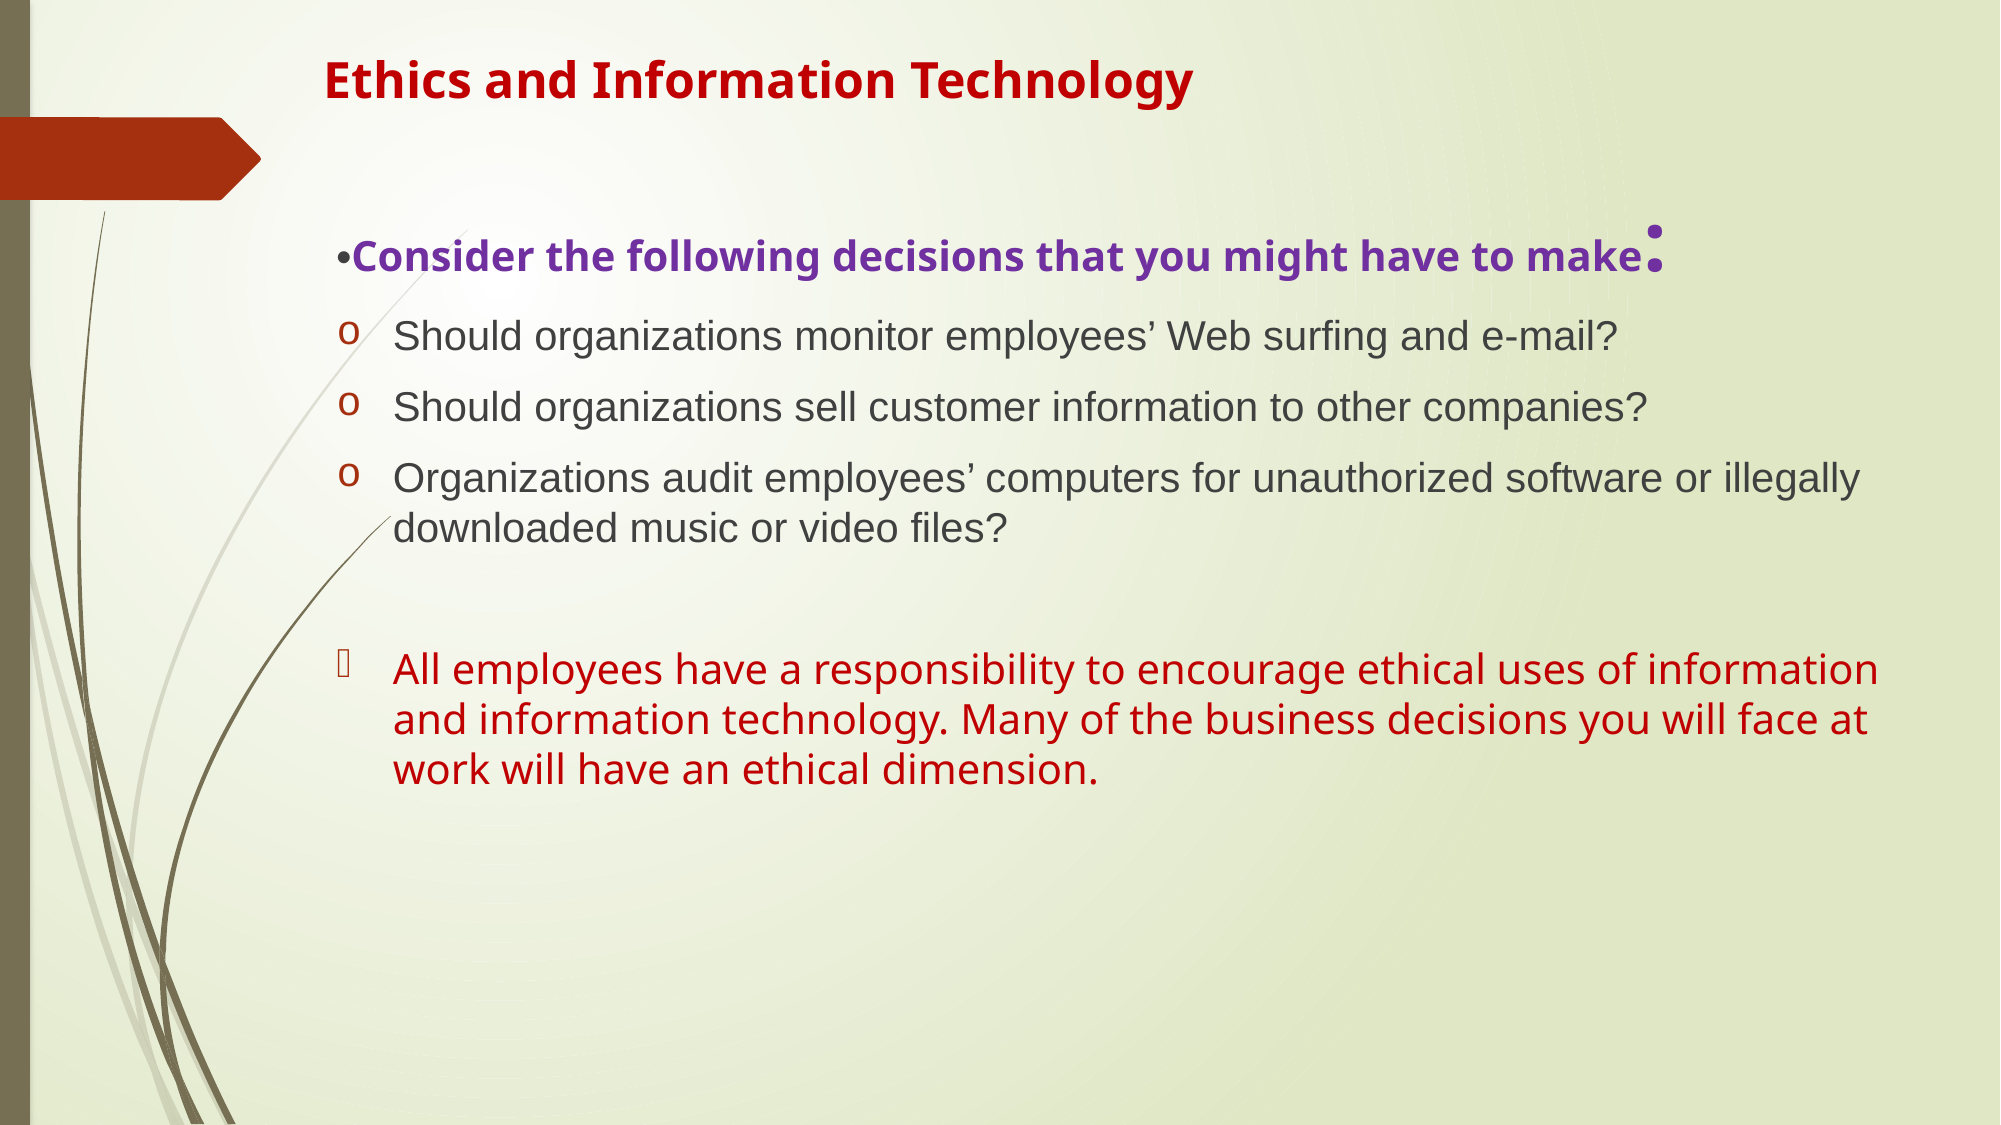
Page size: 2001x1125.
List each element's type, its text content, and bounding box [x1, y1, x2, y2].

title Ethics and Information Technology [308, 41, 1888, 174]
list •Consider the following decisions that you might have to make: Should organizations monitor employees’ Web surfing and e-mail? Should organizations sell customer information to other companies? Organizations audit employees’ computers for unauthorized software or illegally downloaded music or video files? All employees have a responsibility to encourage ethical uses of information and information technology. Many of the business decisions you will face at work will have an ethical dimension. [321, 180, 1948, 959]
